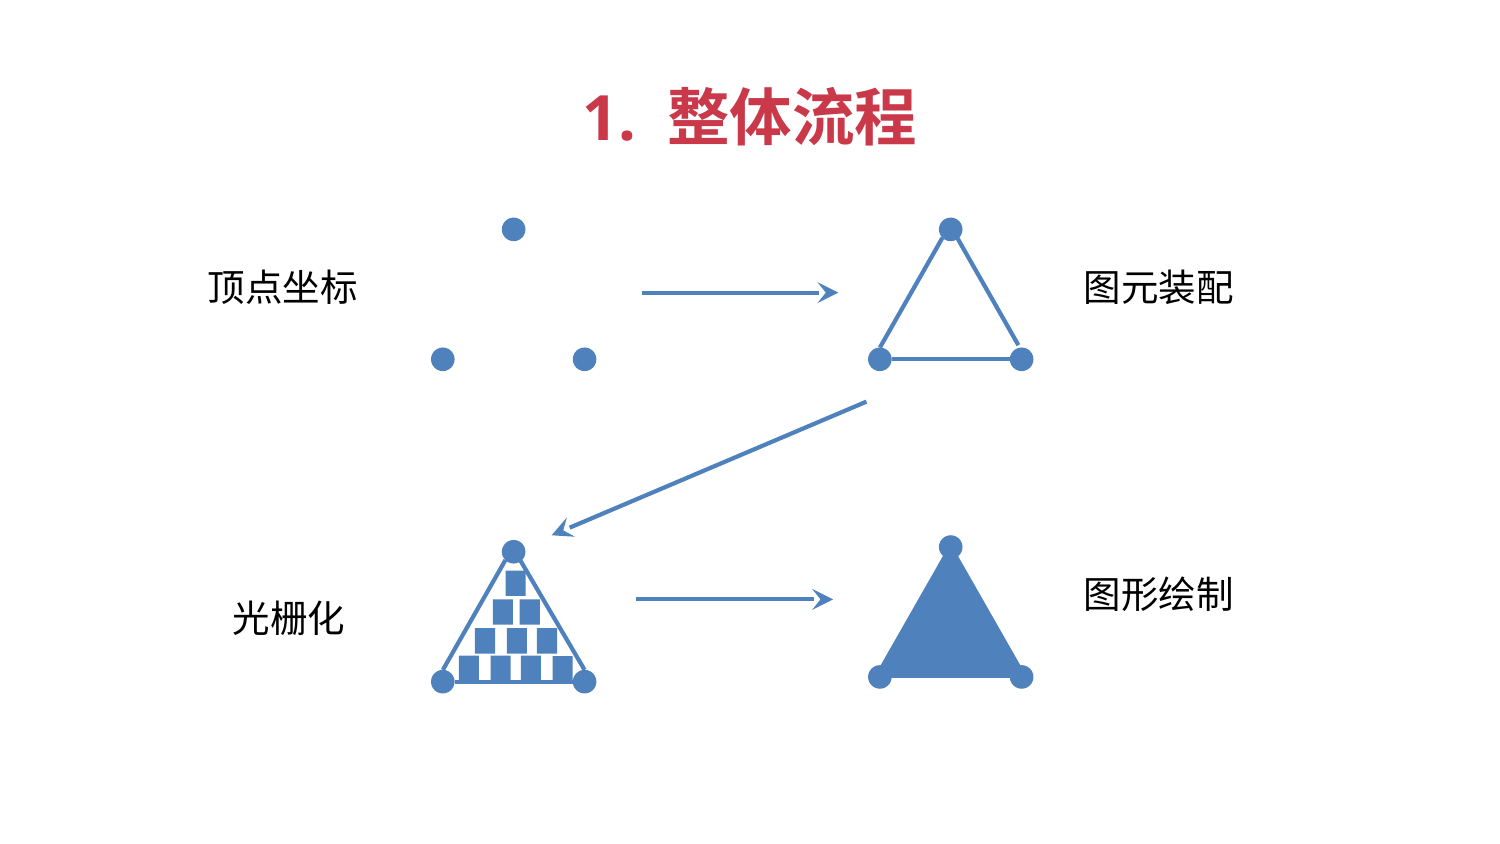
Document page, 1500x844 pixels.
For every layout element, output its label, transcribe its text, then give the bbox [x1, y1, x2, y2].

text_box 1. 整体流程 [567, 70, 933, 161]
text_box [868, 217, 1264, 372]
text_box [217, 539, 597, 694]
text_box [551, 401, 867, 536]
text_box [868, 535, 1264, 689]
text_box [193, 217, 597, 372]
